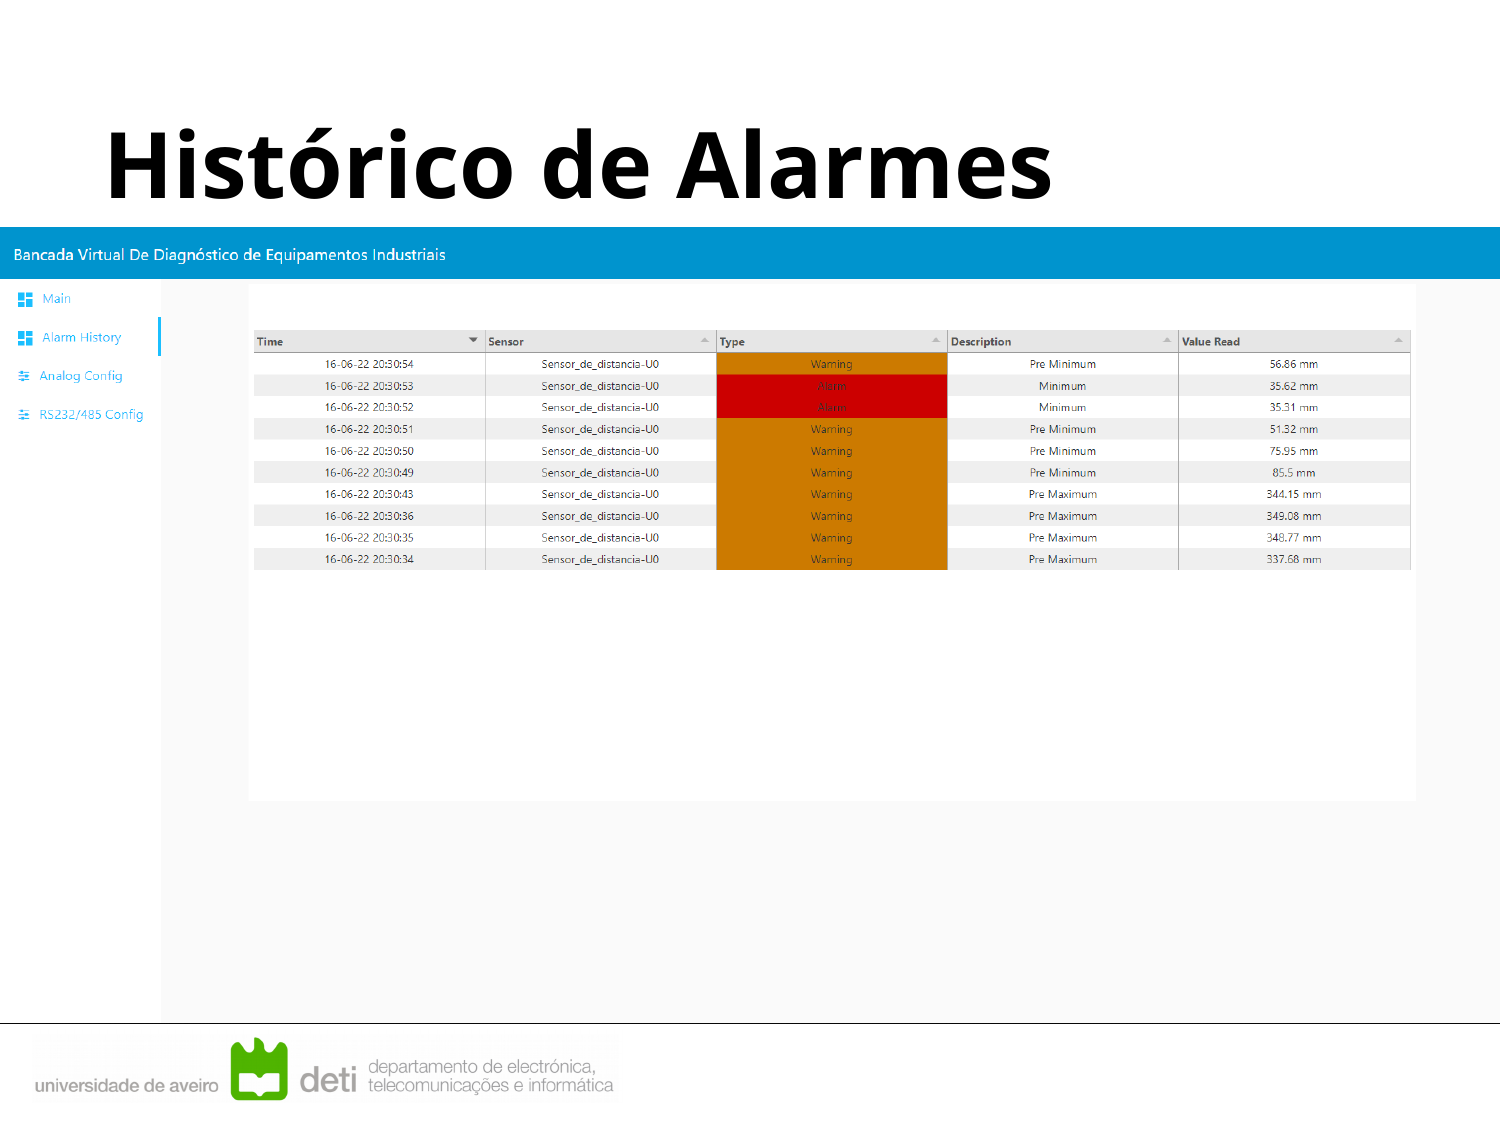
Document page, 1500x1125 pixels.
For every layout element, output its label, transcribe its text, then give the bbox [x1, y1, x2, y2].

title Histórico de Alarmes [103, 59, 1397, 225]
picture [32, 1029, 623, 1103]
picture [0, 280, 1500, 1024]
